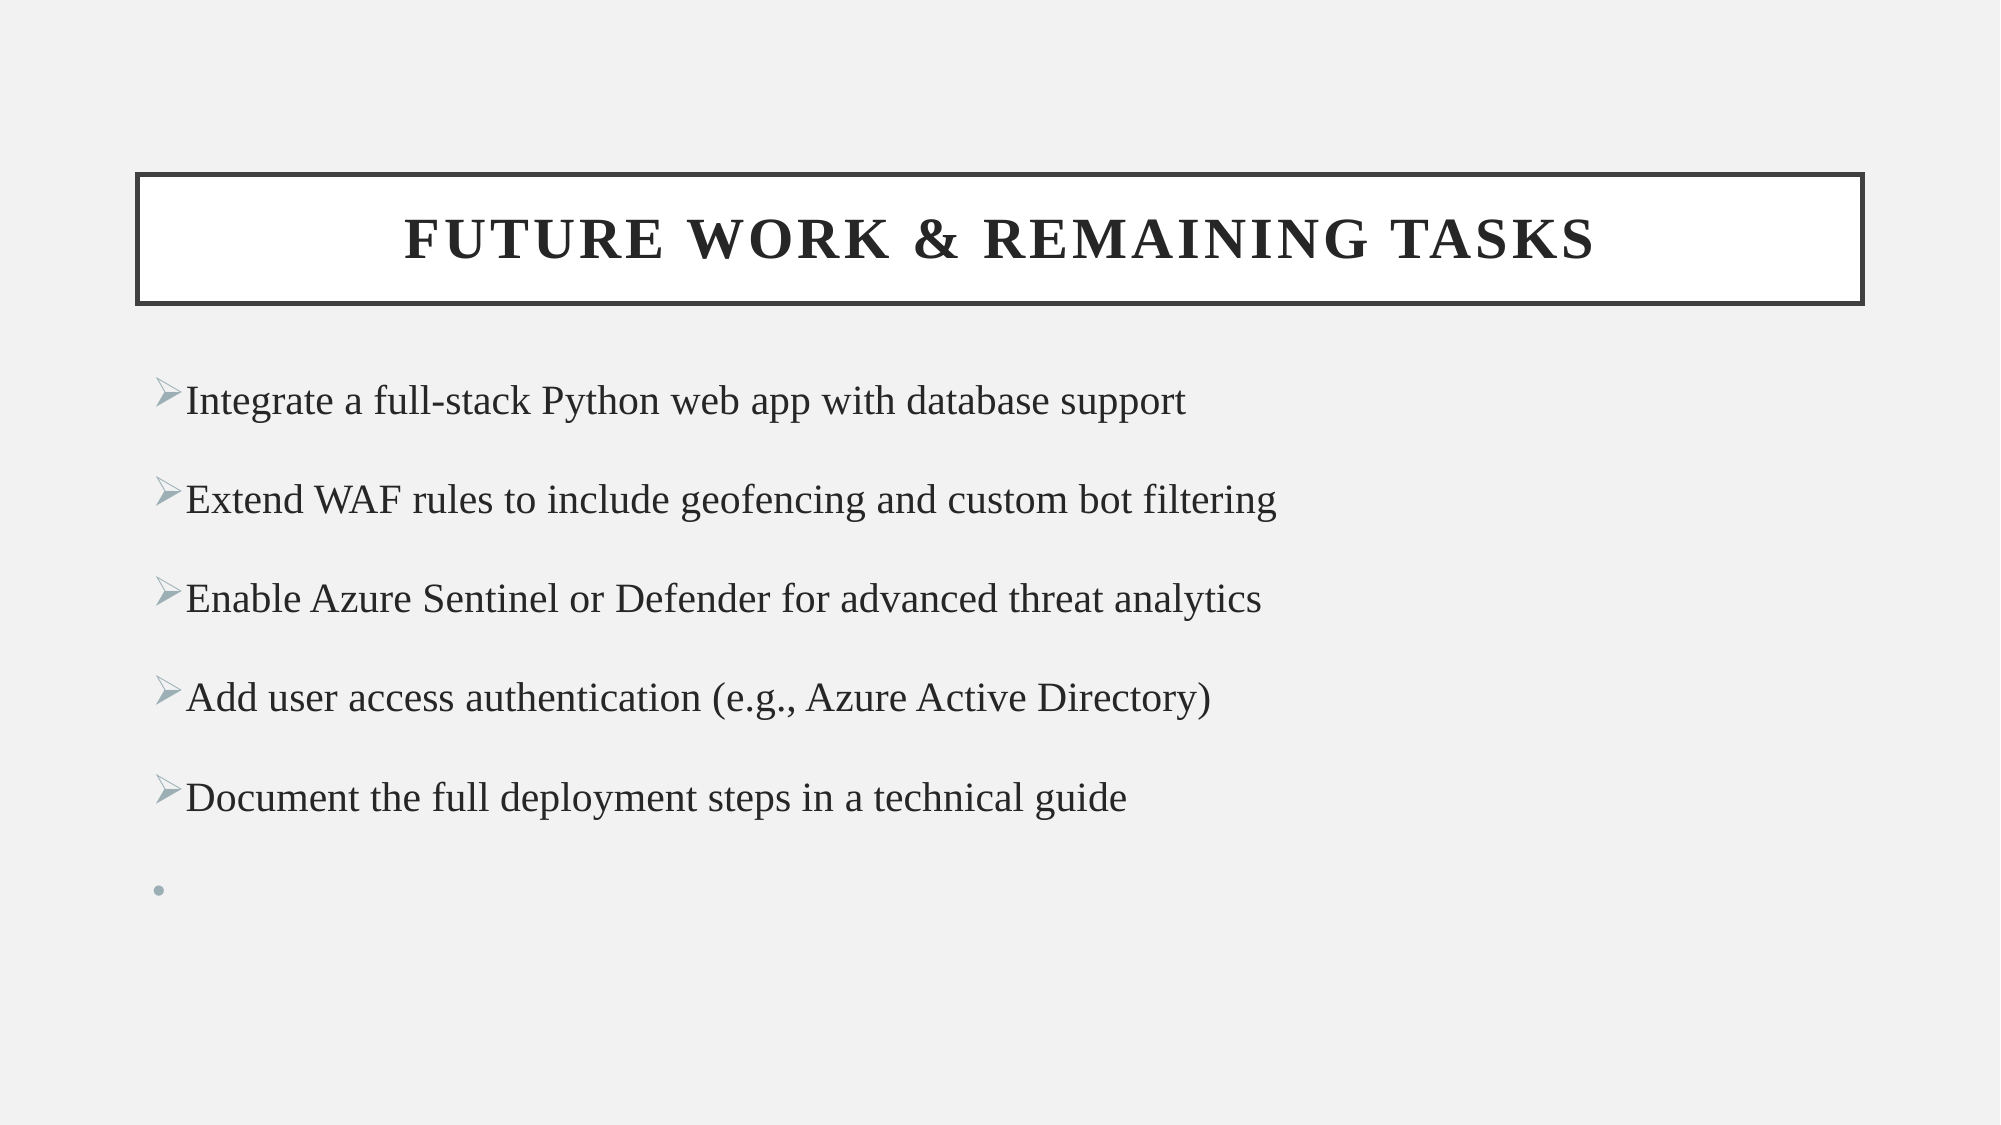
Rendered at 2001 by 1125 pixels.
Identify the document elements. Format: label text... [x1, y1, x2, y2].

title Future work & Remaining Tasks [135, 172, 1865, 306]
list Integrate a full-stack Python web app with database support Extend WAF rules to include geofencing and custom bot filtering Enable Azure Sentinel or Defender for advanced threat analytics Add user access authentication (e.g., Azure Active Directory) Document the full deployment steps in a technical guide [137, 357, 1863, 1046]
